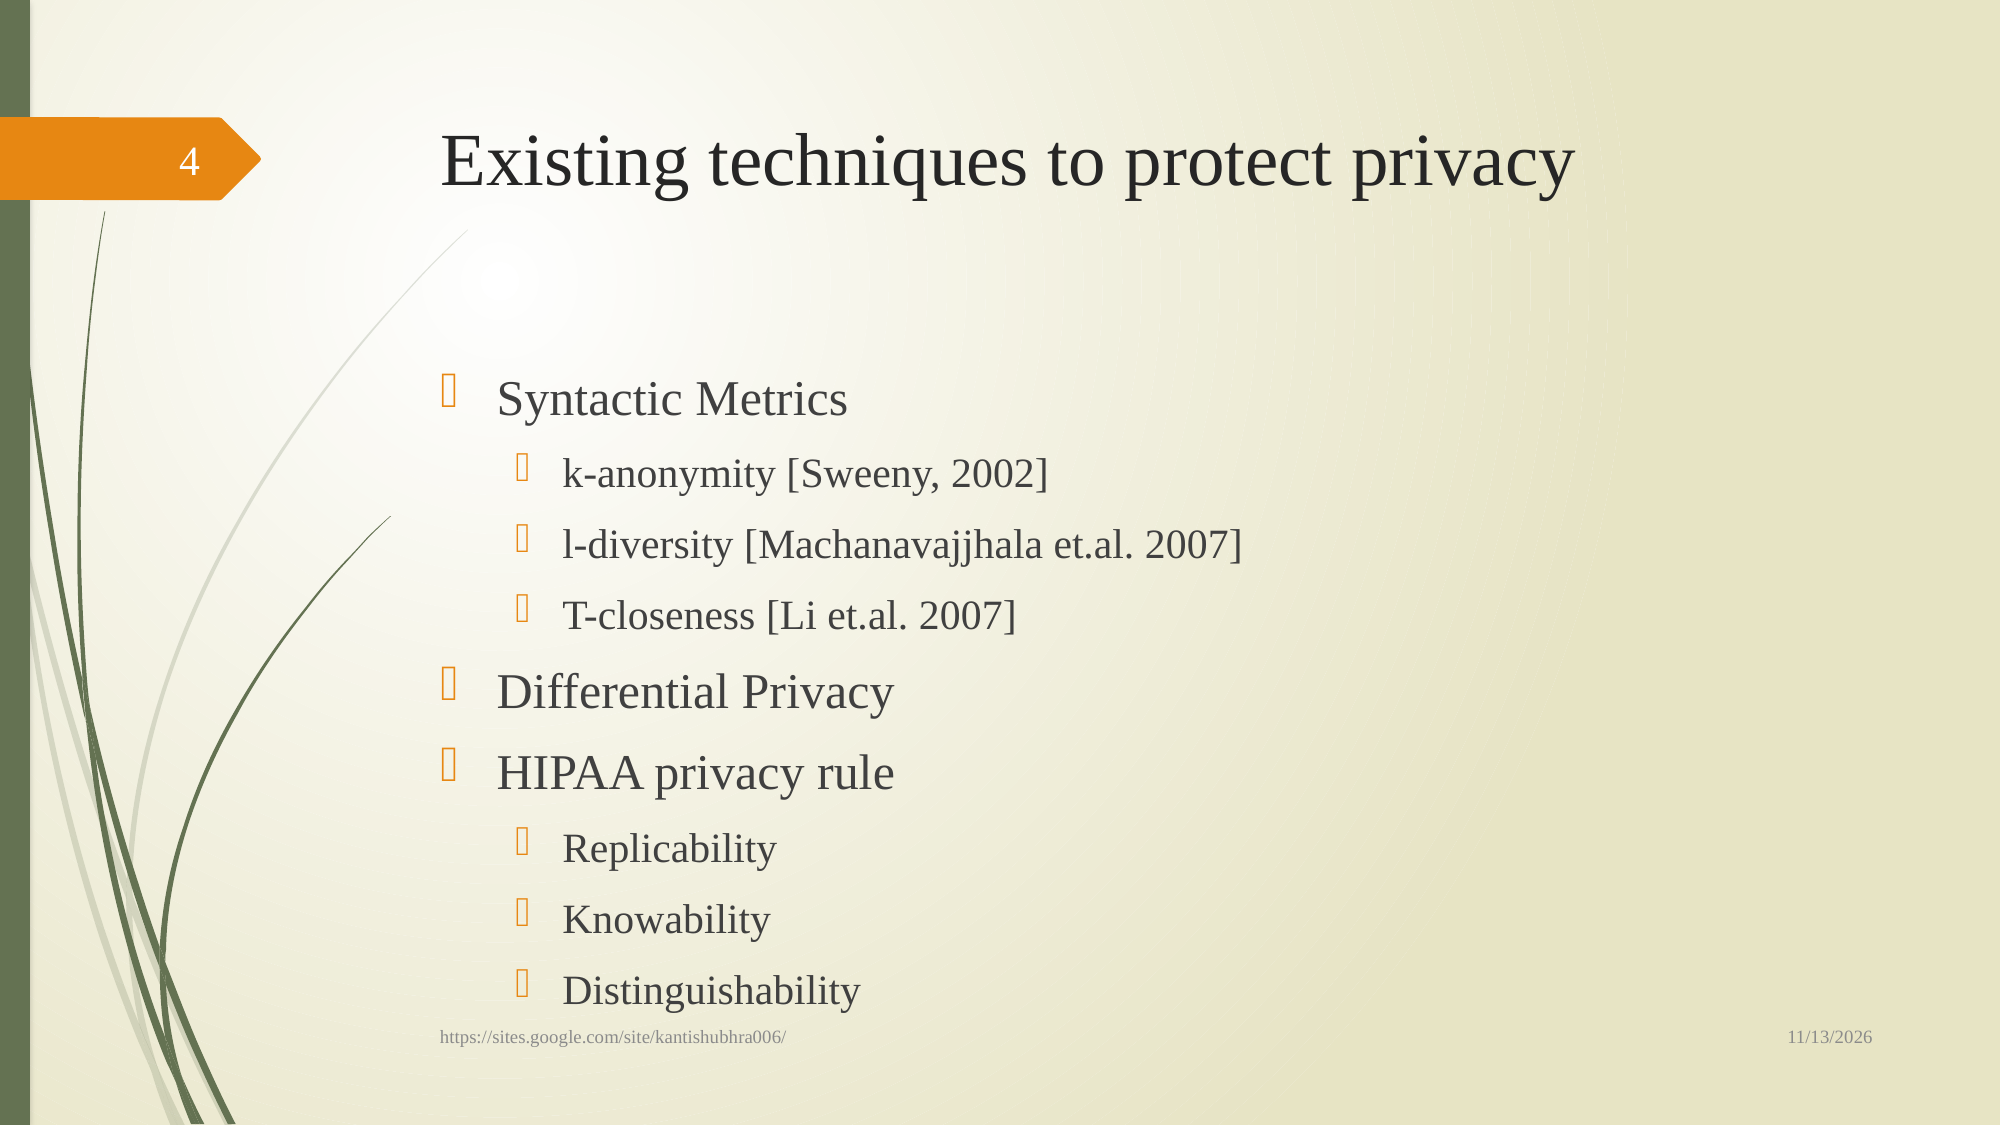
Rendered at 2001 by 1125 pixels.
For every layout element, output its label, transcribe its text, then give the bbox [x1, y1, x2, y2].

title Existing techniques to protect privacy [425, 102, 1888, 313]
list Syntactic Metrics k-anonymity [Sweeny, 2002] l-diversity [Machanavajjhala et.al. 2007] T-closeness [Li et.al. 2007] Differential Privacy HIPAA privacy rule Replicability Knowability Distinguishability [425, 357, 1905, 1088]
slide_number 4 [87, 129, 216, 190]
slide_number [1699, 1005, 1888, 1067]
footer https://sites.google.com/site/kantishubhra006/ [424, 1006, 1675, 1067]
